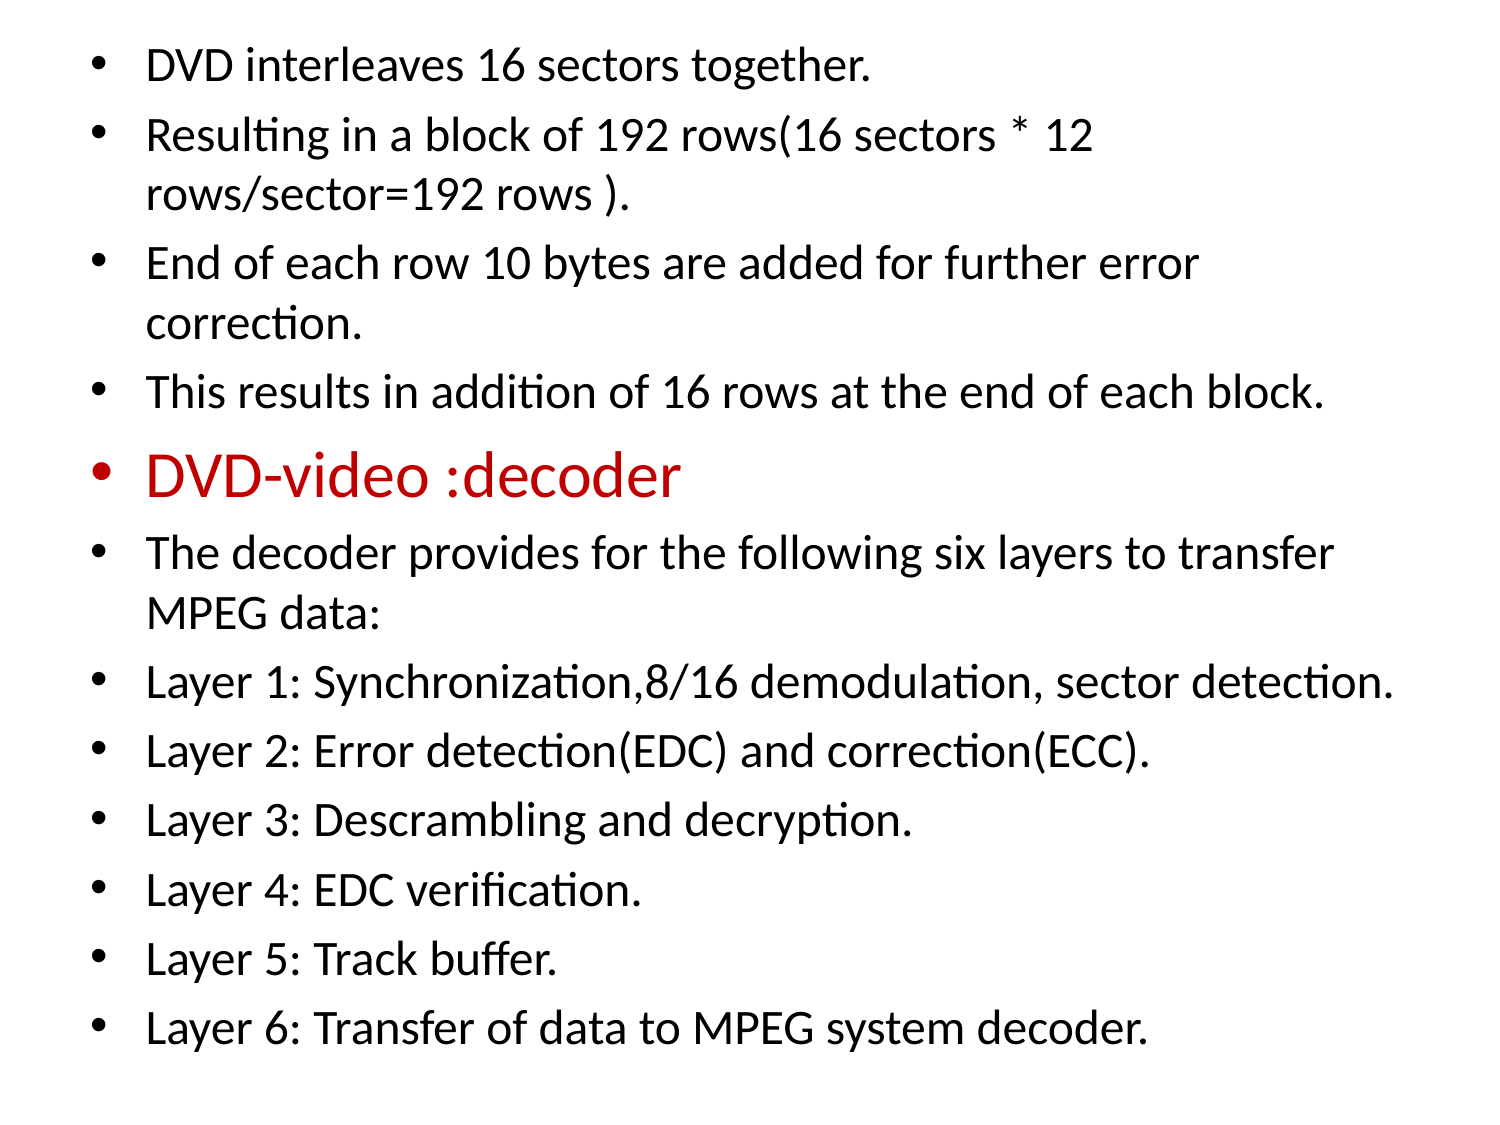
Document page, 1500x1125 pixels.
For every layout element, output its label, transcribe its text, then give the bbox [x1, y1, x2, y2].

list DVD interleaves 16 sectors together. Resulting in a block of 192 rows(16 sectors * 12 rows/sector=192 rows ). End of each row 10 bytes are added for further error correction. This results in addition of 16 rows at the end of each block. DVD-video :decoder The decoder provides for the following six layers to transfer MPEG data: Layer 1: Synchronization,8/16 demodulation, sector detection. Layer 2: Error detection(EDC) and correction(ECC). Layer 3: Descrambling and decryption. Layer 4: EDC verification. Layer 5: Track buffer. Layer 6: Transfer of data to MPEG system decoder. [75, 24, 1425, 1063]
